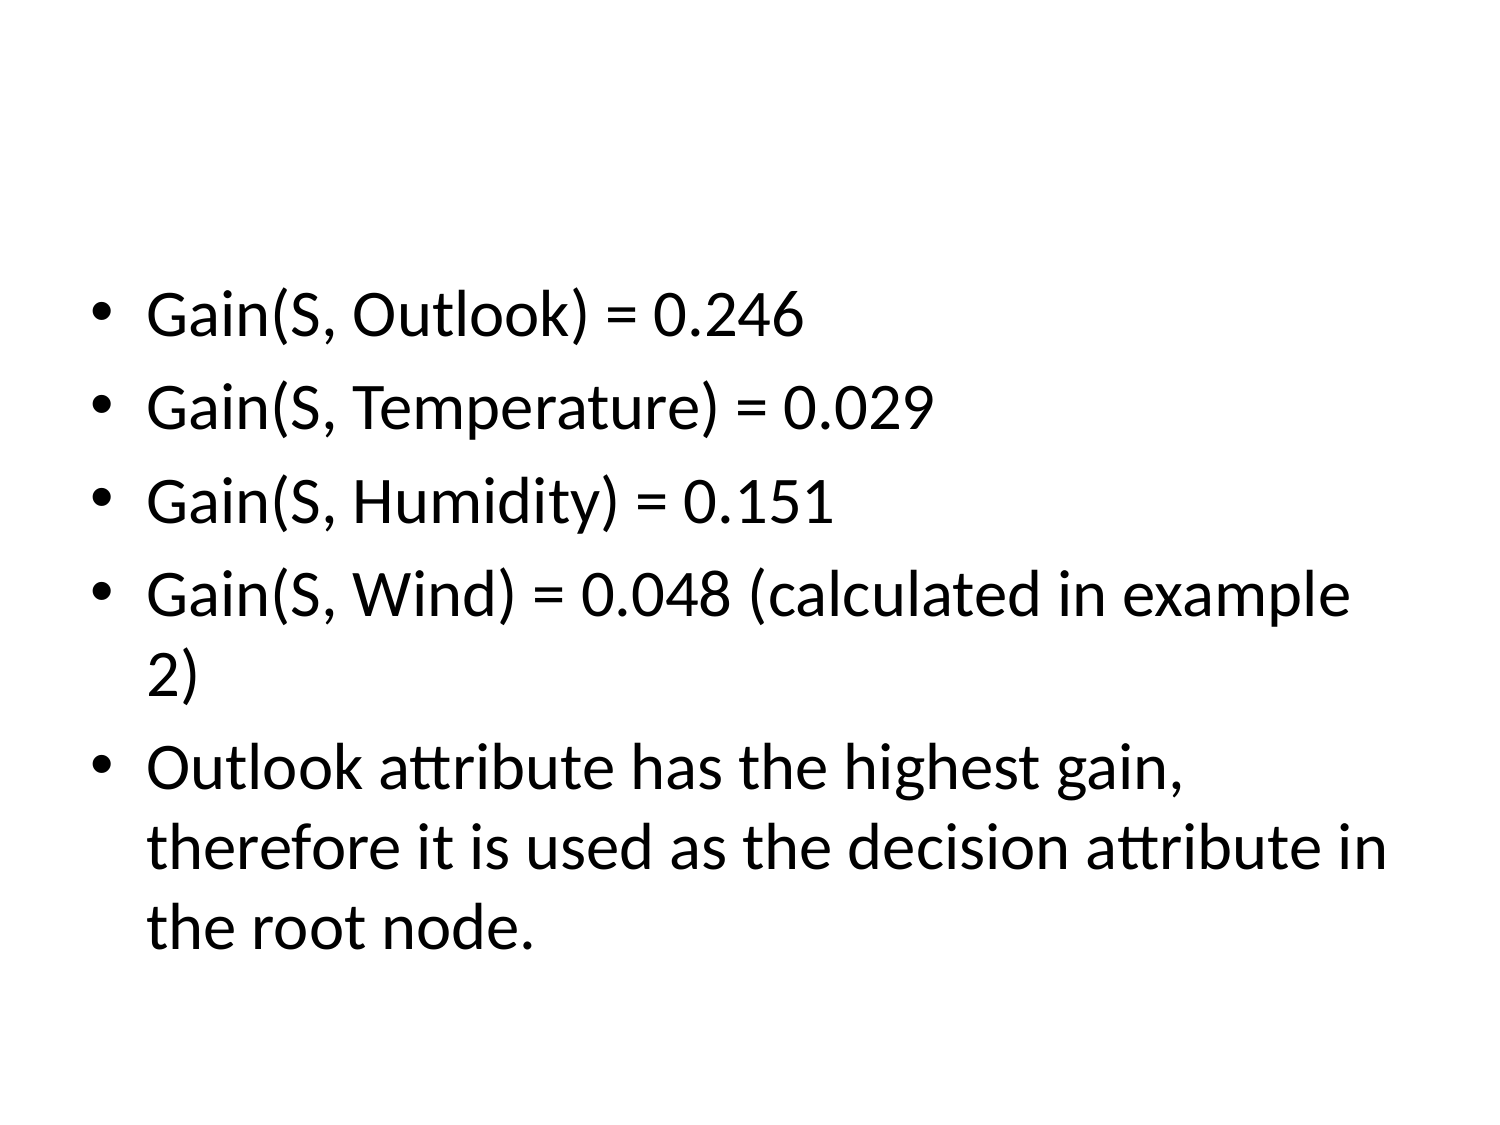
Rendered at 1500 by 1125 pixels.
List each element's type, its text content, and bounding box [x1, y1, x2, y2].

list Gain(S, Outlook) = 0.246 Gain(S, Temperature) = 0.029 Gain(S, Humidity) = 0.151 Gain(S, Wind) = 0.048 (calculated in example 2) Outlook attribute has the highest gain, therefore it is used as the decision attribute in the root node. [75, 262, 1425, 1005]
